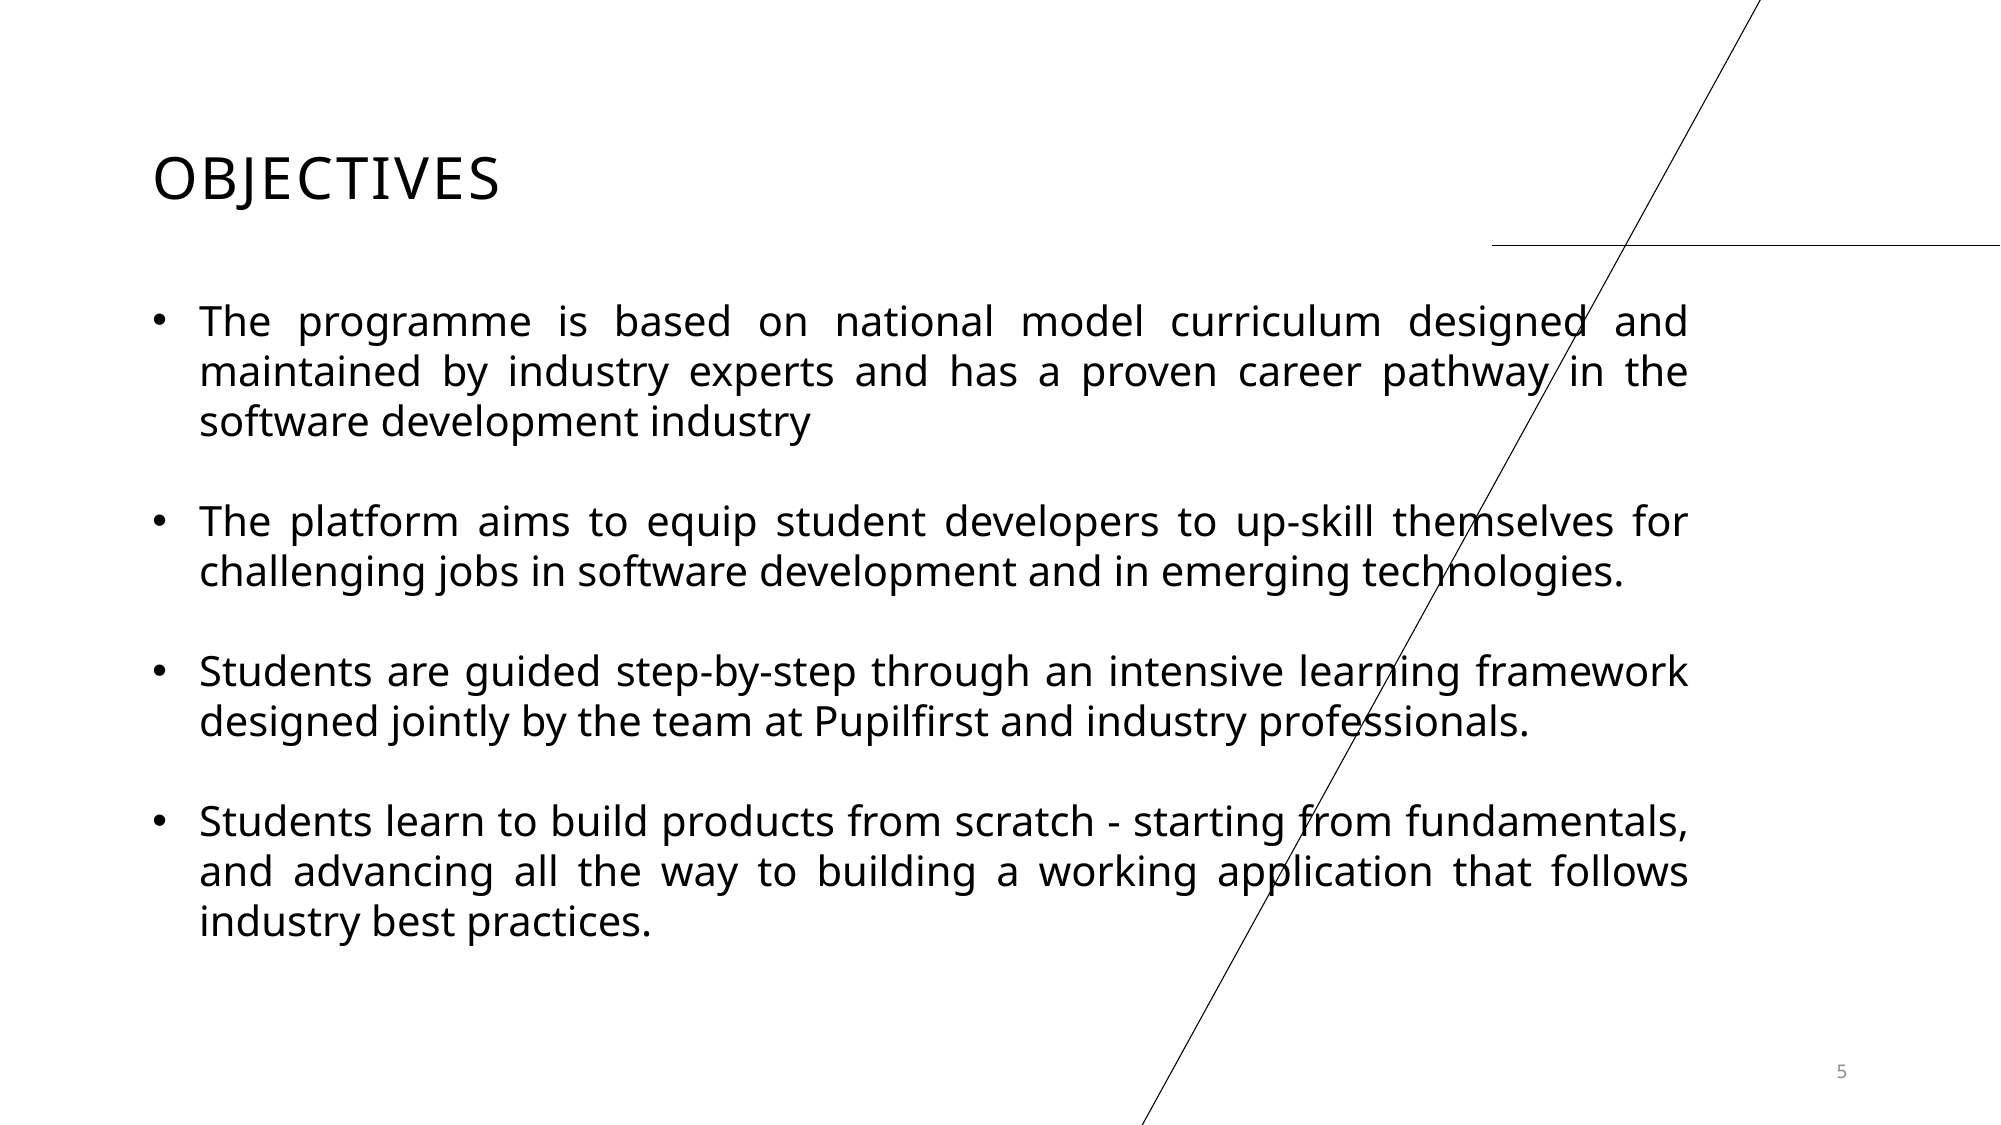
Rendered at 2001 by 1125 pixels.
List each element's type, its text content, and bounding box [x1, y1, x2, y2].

title objectives [137, 124, 800, 220]
slide_number 5 [1412, 1042, 1863, 1103]
text_box The programme is based on national model curriculum designed and maintained by industry experts and has a proven career pathway in the software development industry The platform aims to equip student developers to up-skill themselves for challenging jobs in software development and in emerging technologies. Students are guided step-by-step through an intensive learning framework designed jointly by the team at Pupilfirst and industry professionals. Students learn to build products from scratch - starting from fundamentals, and advancing all the way to building a working application that follows industry best practices. [137, 237, 1705, 953]
